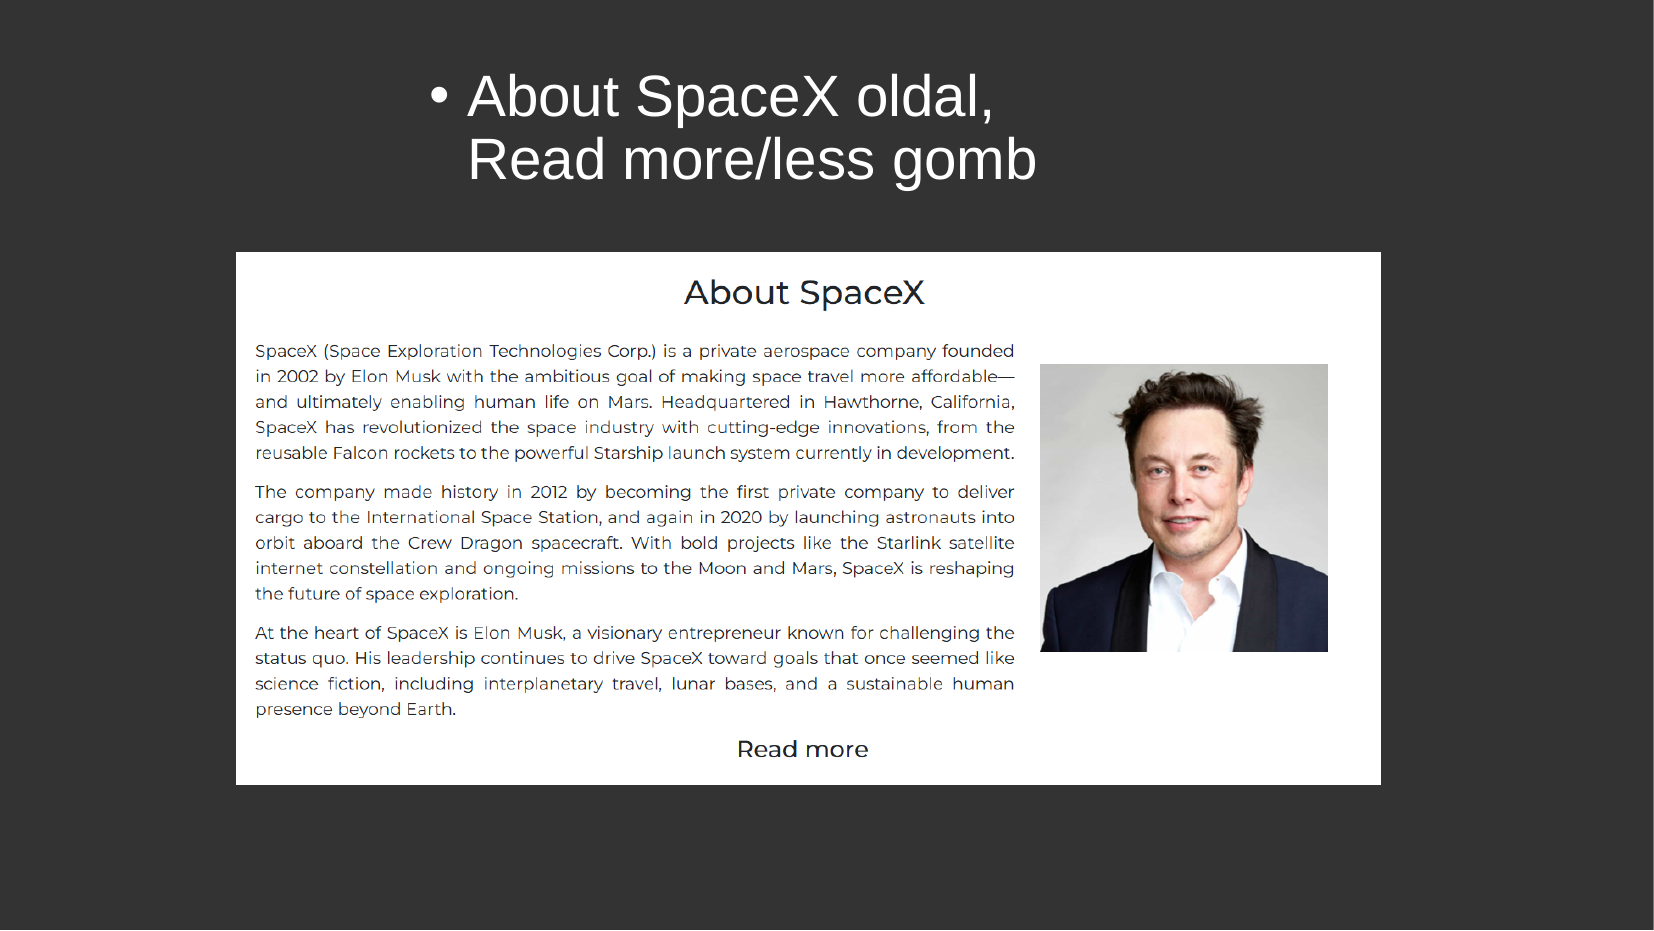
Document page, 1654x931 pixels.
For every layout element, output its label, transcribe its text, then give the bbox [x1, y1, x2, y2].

subtitle About SpaceX oldal, Read more/less gomb [429, 75, 1138, 184]
picture [236, 252, 1381, 785]
